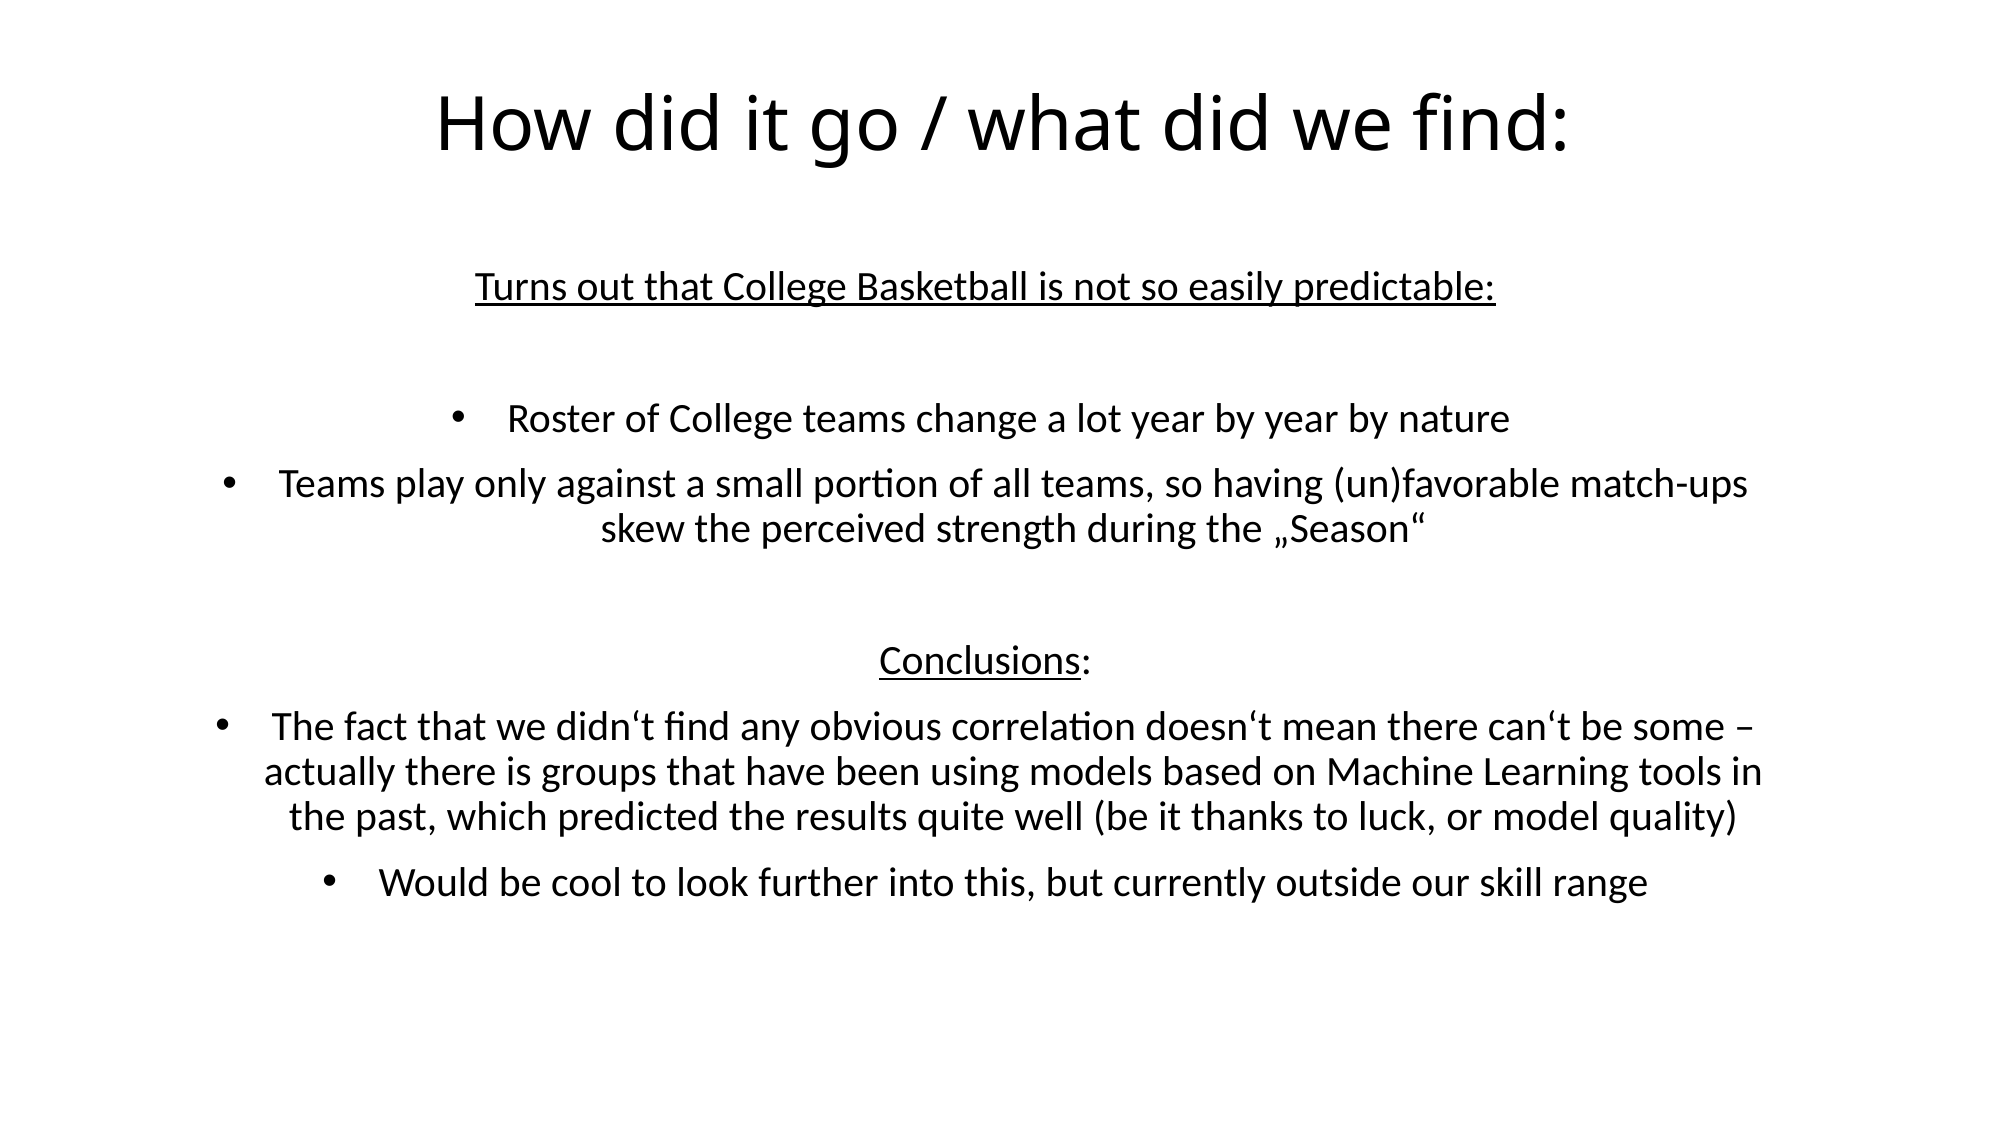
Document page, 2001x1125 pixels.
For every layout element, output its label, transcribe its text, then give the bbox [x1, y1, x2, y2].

title How did it go / what did we find: [389, 32, 1617, 174]
subtitle Turns out that College Basketball is not so easily predictable: Roster of College teams change a lot year by year by nature Teams play only against a small portion of all teams, so having (un)favorable match-ups skew the perceived strength during the „Season“ Conclusions: The fact that we didn‘t find any obvious correlation doesn‘t mean there can‘t be some – actually there is groups that have been using models based on Machine Learning tools in the past, which predicted the results quite well (be it thanks to luck, or model quality) Would be cool to look further into this, but currently outside our skill range [180, 256, 1791, 1024]
